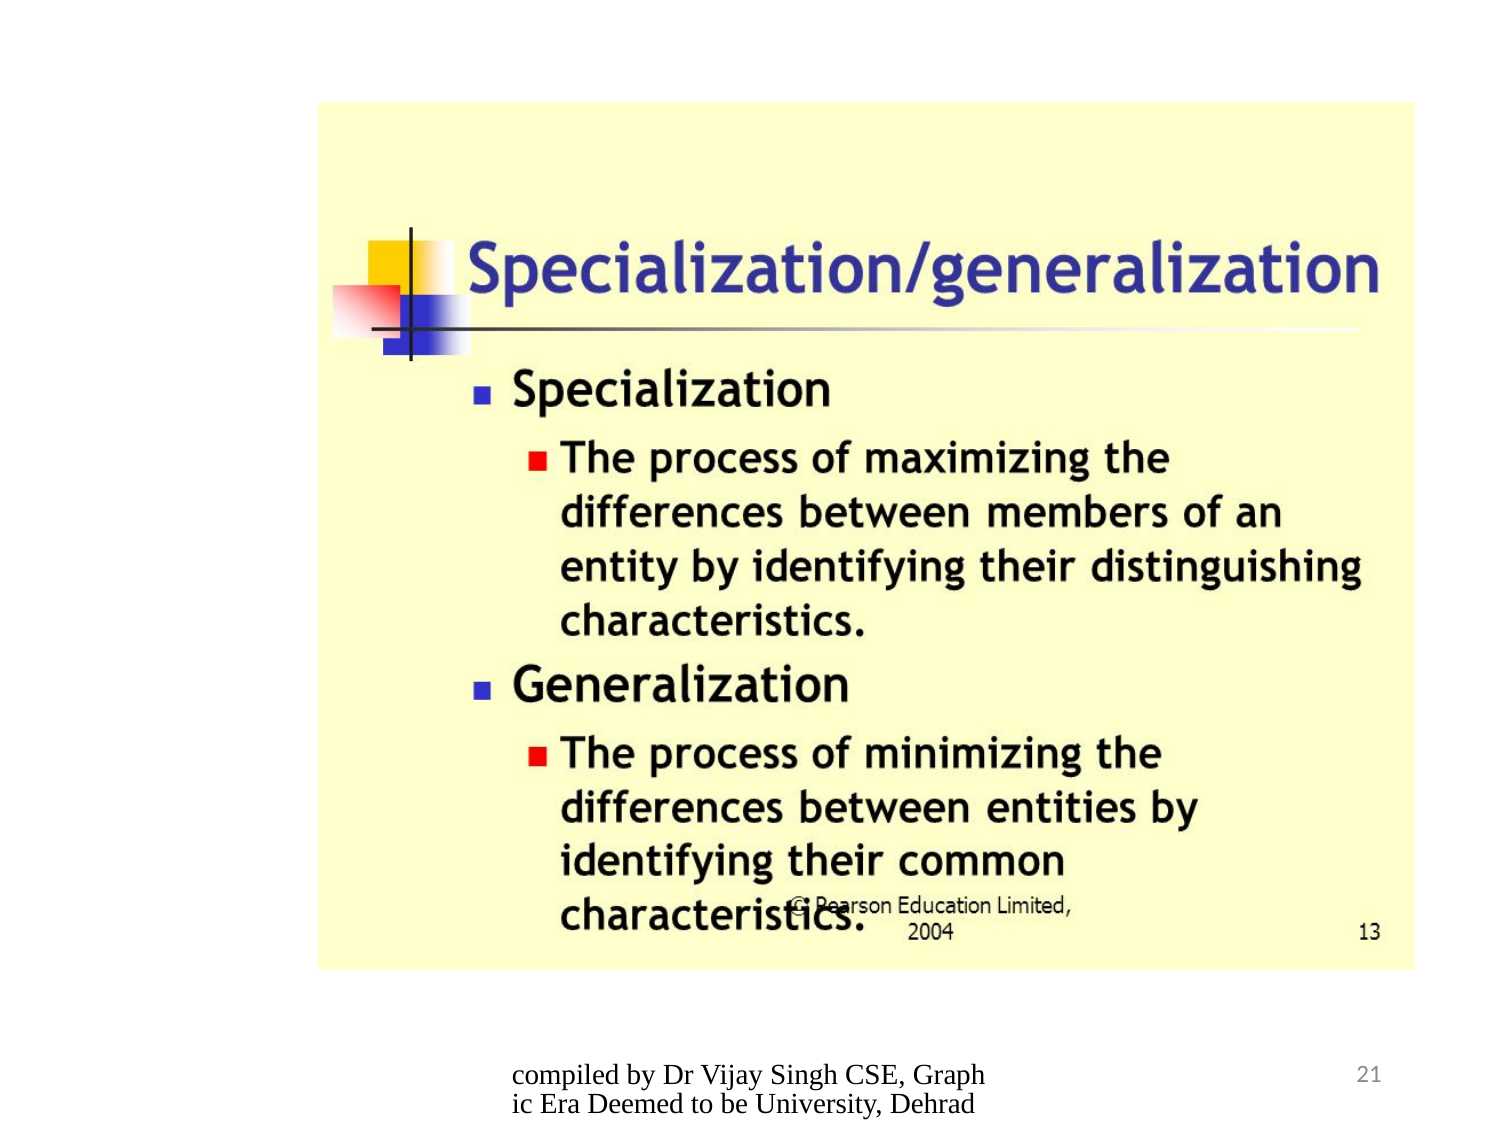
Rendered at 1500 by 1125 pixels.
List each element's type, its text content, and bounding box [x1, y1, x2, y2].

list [318, 102, 1415, 970]
footer compiled by Dr Vijay Singh CSE, Graphic Era Deemed to be University, Dehradun [496, 1042, 1004, 1103]
slide_number 21 [1059, 1042, 1397, 1103]
